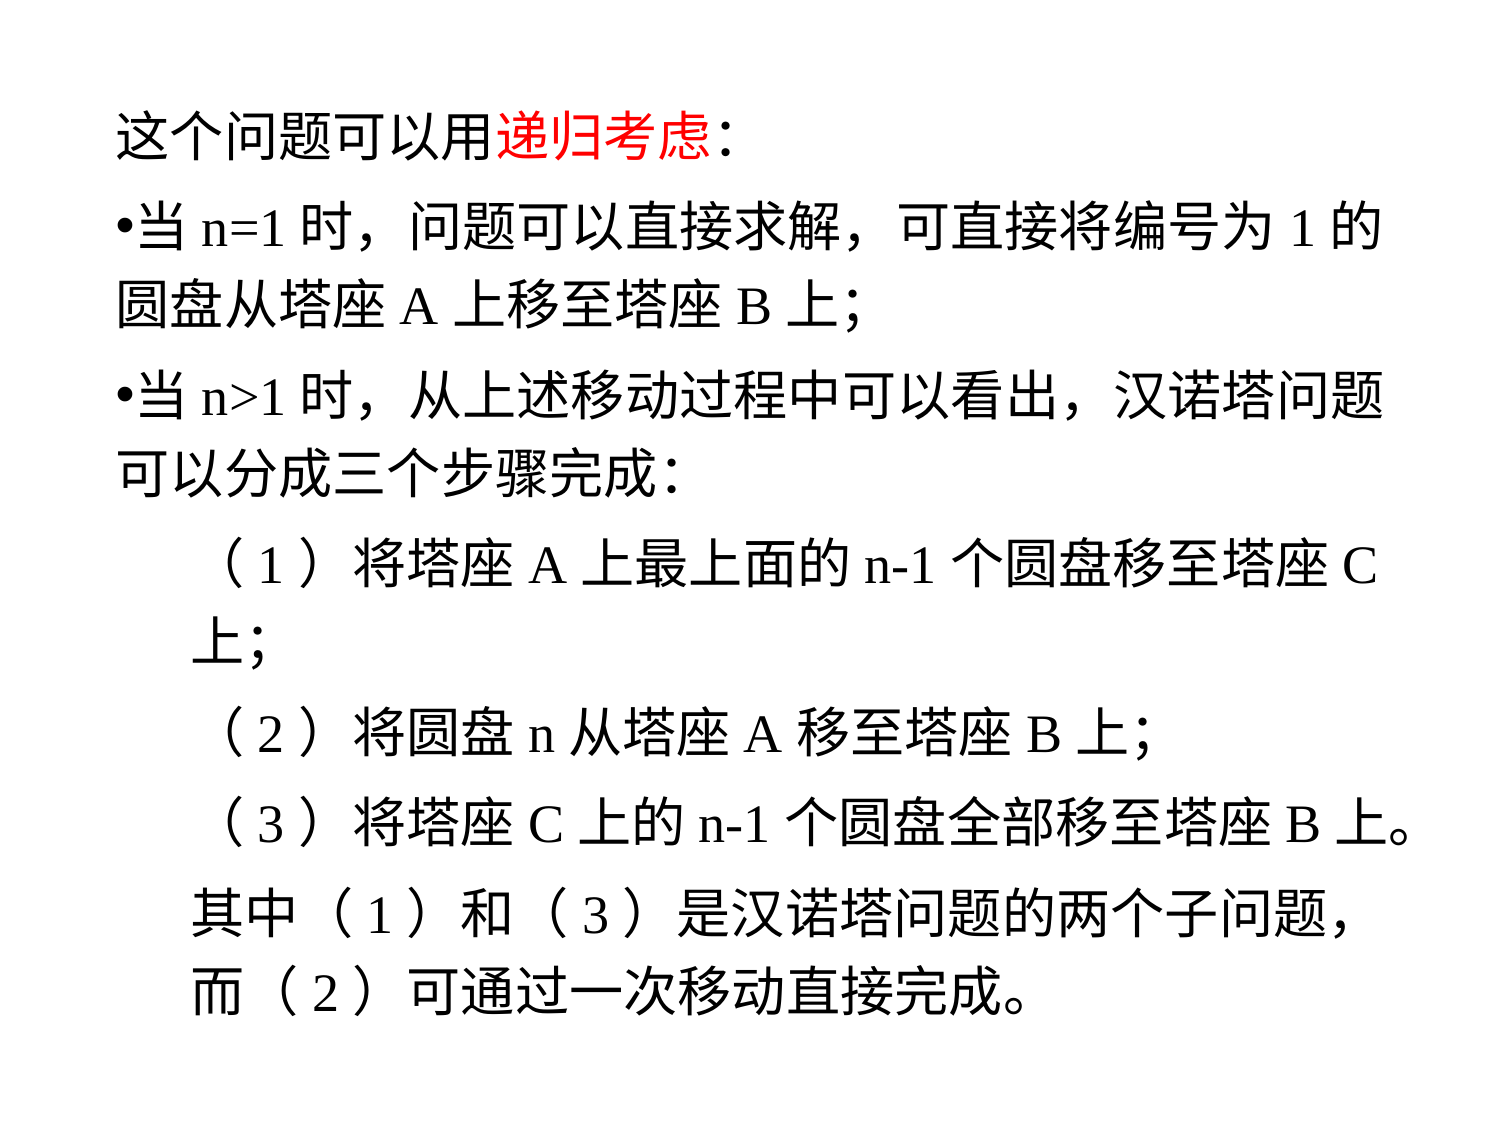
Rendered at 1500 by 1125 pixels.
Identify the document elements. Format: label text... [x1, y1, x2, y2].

text_box 这个问题可以用递归考虑： 当n=1时，问题可以直接求解，可直接将编号为1的圆盘从塔座A上移至塔座B上； 当n>1时，从上述移动过程中可以看出，汉诺塔问题可以分成三个步骤完成： （1）将塔座A上最上面的n-1个圆盘移至塔座C上； （2）将圆盘n从塔座A移至塔座B上； （3）将塔座C上的n-1个圆盘全部移至塔座B上。 其中（1）和（3）是汉诺塔问题的两个子问题，而（2）可通过一次移动直接完成。 [100, 81, 1442, 1030]
